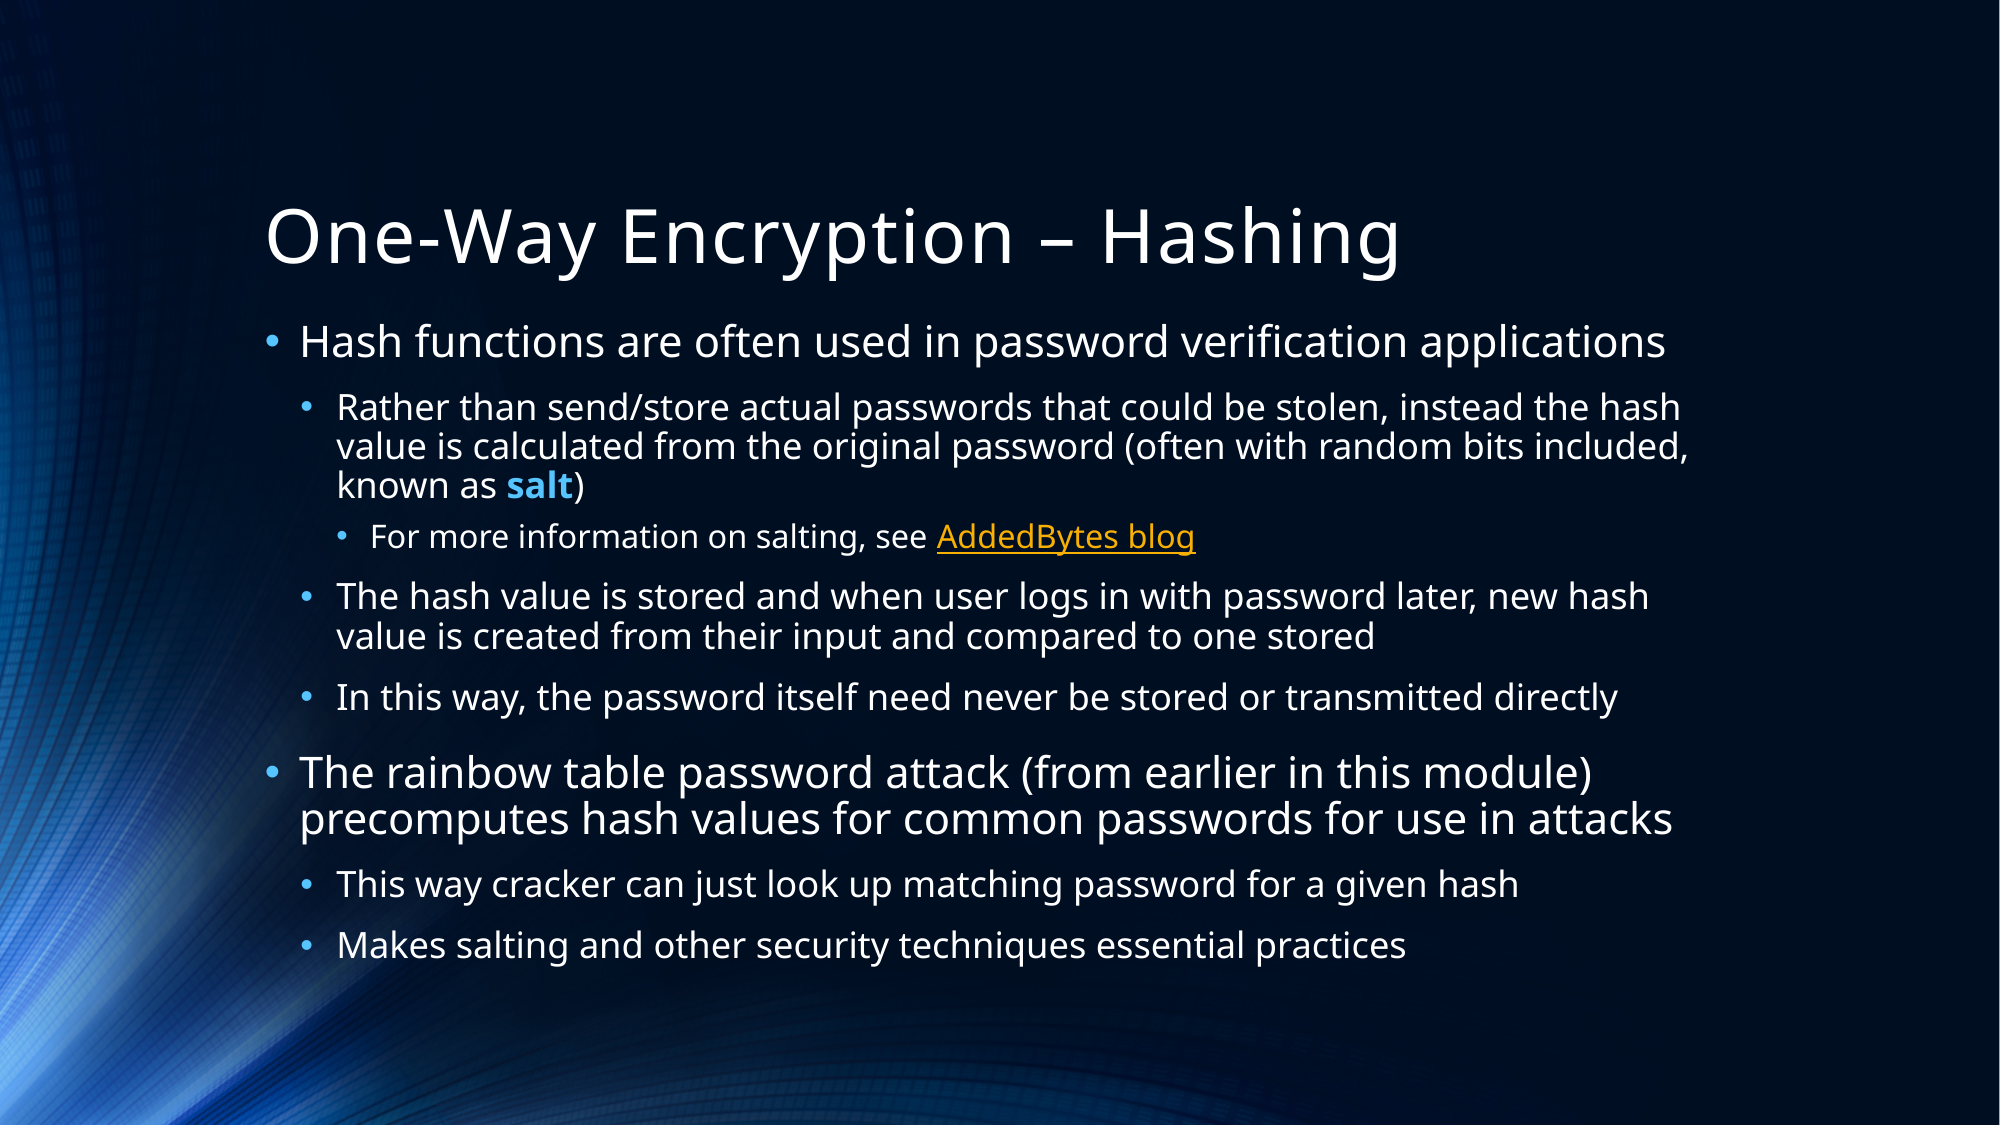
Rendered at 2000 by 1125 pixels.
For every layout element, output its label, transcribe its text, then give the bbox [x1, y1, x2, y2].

list Hash functions are often used in password verification applications Rather than send/store actual passwords that could be stolen, instead the hash value is calculated from the original password (often with random bits included, known as salt) For more information on salting, see AddedBytes blog The hash value is stored and when user logs in with password later, new hash value is created from their input and compared to one stored In this way, the password itself need never be stored or transmitted directly The rainbow table password attack (from earlier in this module) precomputes hash values for common passwords for use in attacks This way cracker can just look up matching password for a given hash Makes salting and other security techniques essential practices [249, 312, 1749, 988]
picture [0, 0, 2000, 1125]
title One-Way Encryption – Hashing [249, 62, 1750, 288]
